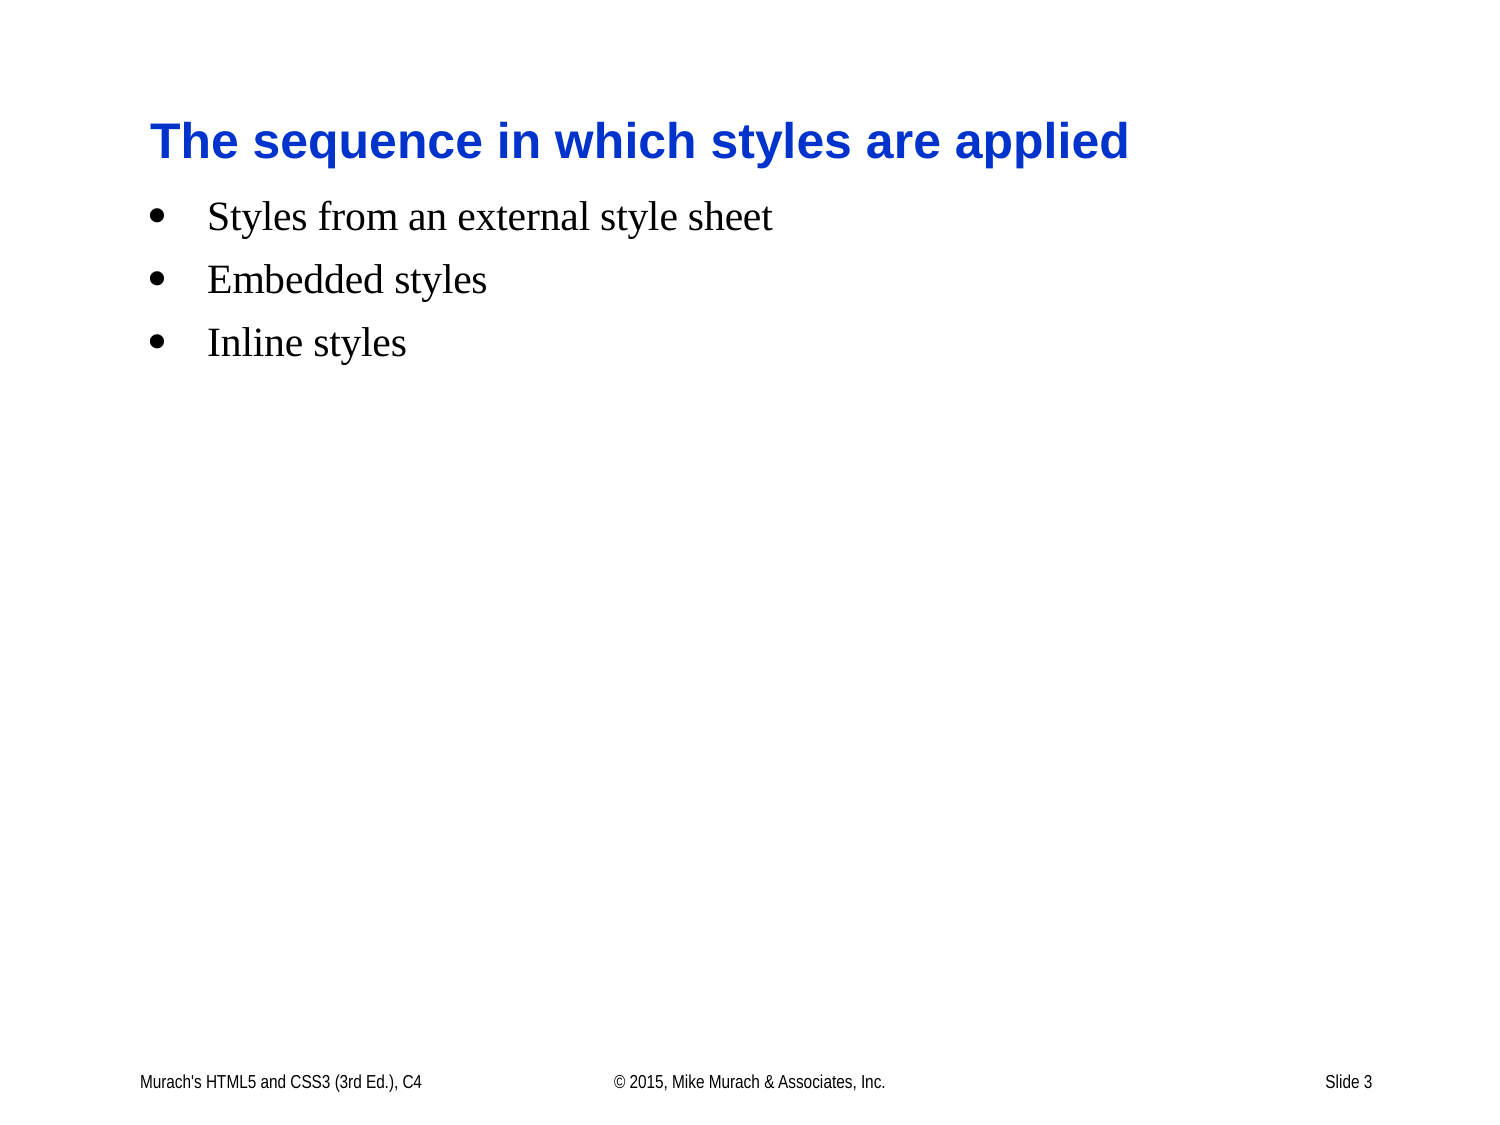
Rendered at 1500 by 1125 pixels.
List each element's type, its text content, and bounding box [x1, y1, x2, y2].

slide_number Murach's HTML5 and CSS3 (3rd Ed.), C4 [125, 1025, 450, 1100]
slide_number Slide 3 [1074, 1025, 1388, 1100]
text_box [149, 188, 1348, 788]
footer © 2015, Mike Murach & Associates, Inc. [474, 1025, 1025, 1100]
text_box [149, 112, 1348, 183]
